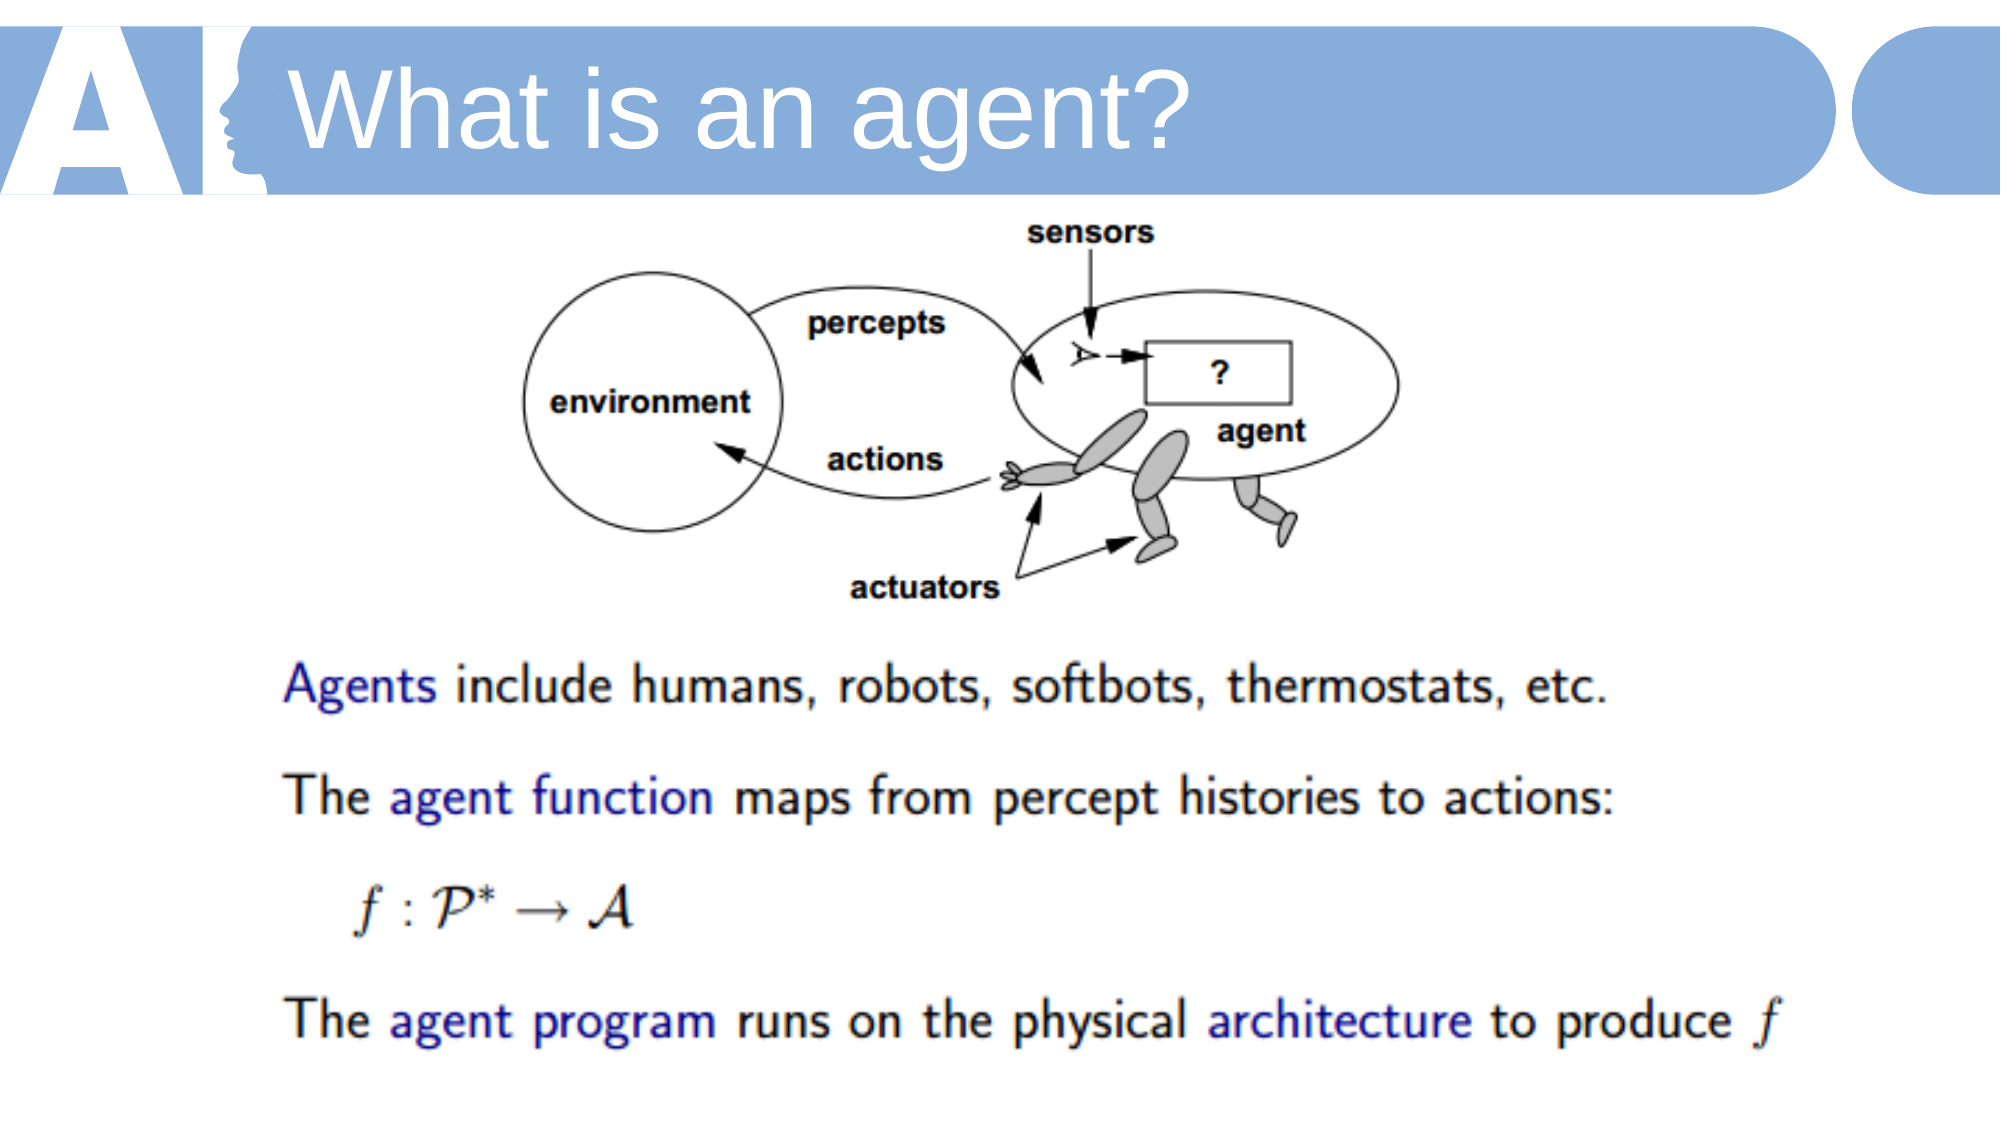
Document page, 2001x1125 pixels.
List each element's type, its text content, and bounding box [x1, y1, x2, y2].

picture [185, 208, 1863, 1125]
list What is an agent? [272, 53, 1877, 172]
